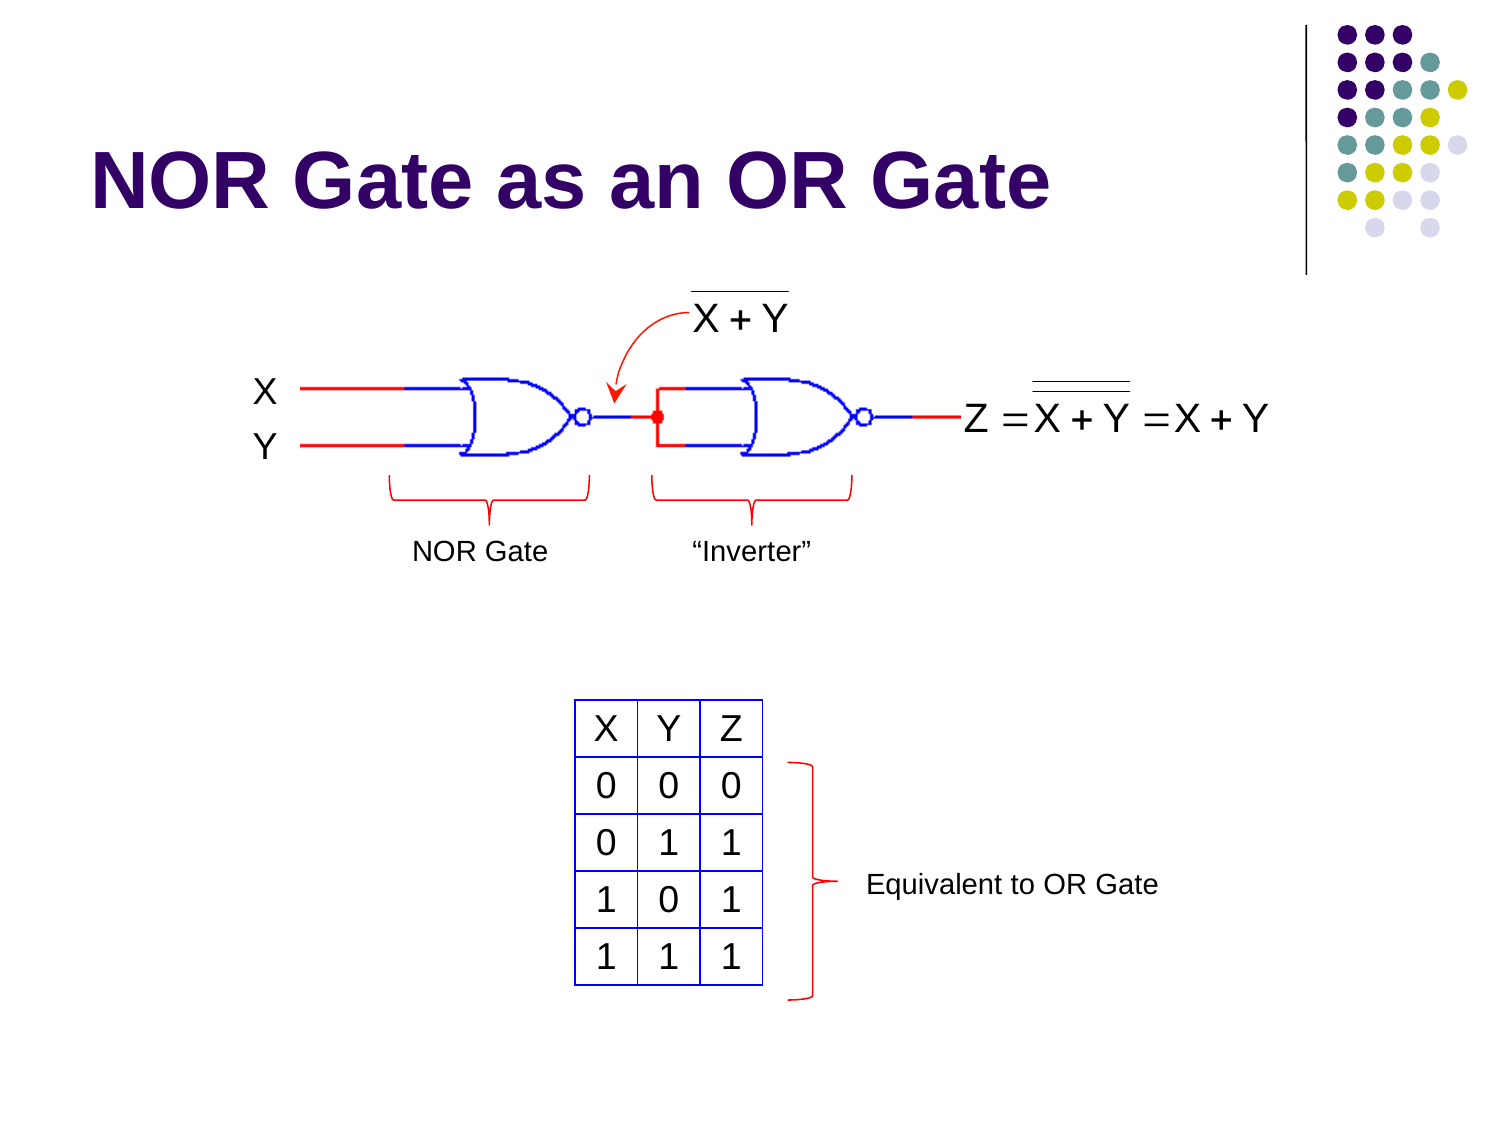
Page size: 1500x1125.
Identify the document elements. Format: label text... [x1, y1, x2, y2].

table_cell 1 [701, 929, 762, 984]
title NOR Gate as an OR Gate [75, 20, 1313, 233]
table_header Y [638, 701, 699, 756]
table_cell 0 [638, 872, 699, 927]
table_cell 1 [701, 872, 762, 927]
table_cell 1 [701, 815, 762, 870]
table_header X [576, 701, 637, 756]
table_cell 0 [701, 758, 762, 813]
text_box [787, 762, 1176, 1001]
table_cell 0 [638, 758, 699, 813]
table_header Z [701, 701, 762, 756]
table_cell 0 [576, 758, 637, 813]
table_cell 1 [638, 929, 699, 984]
table_cell 0 [576, 815, 637, 870]
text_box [237, 283, 1276, 576]
table_cell 1 [576, 872, 637, 927]
table_cell 1 [638, 815, 699, 870]
table_cell 1 [576, 929, 637, 984]
